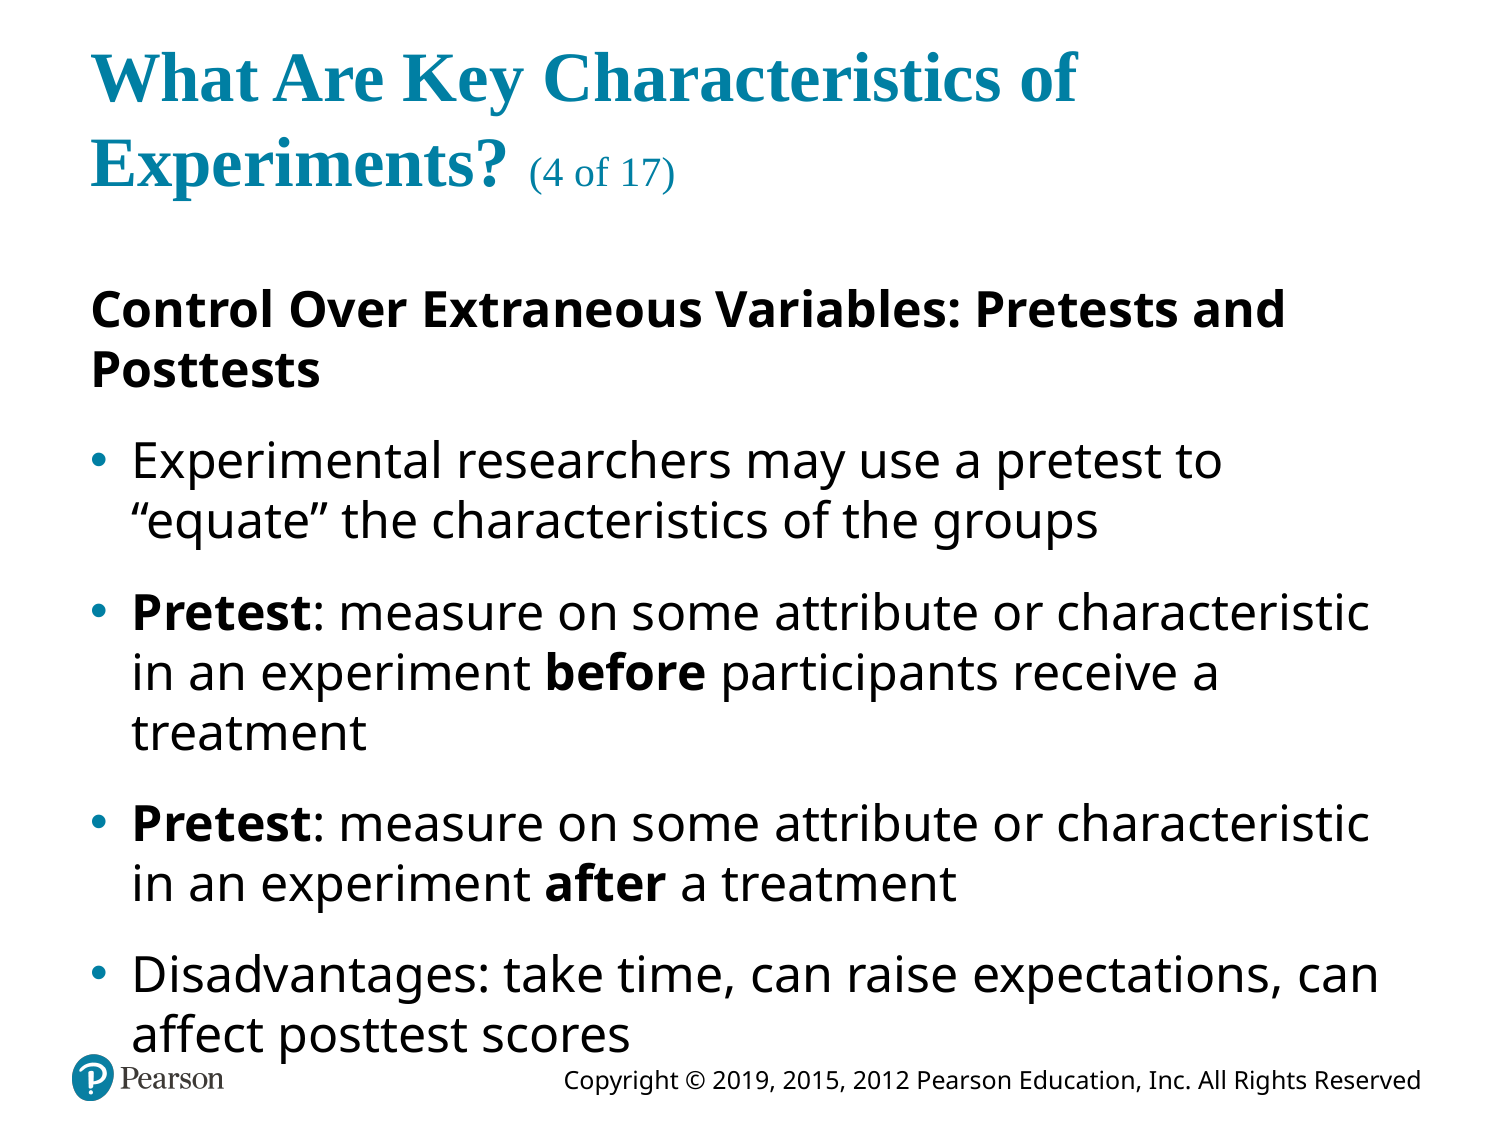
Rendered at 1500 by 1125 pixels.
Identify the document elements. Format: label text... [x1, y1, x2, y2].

title What Are Key Characteristics of Experiments? (4 of 17) [75, 35, 1425, 216]
picture [72, 1087, 83, 1101]
picture [72, 1054, 88, 1070]
list Control Over Extraneous Variables: Pretests and Posttests Experimental researchers may use a pretest to “equate” the characteristics of the groups Pretest: measure on some attribute or characteristic in an experiment before participants receive a treatment Pretest: measure on some attribute or characteristic in an experiment after a treatment Disadvantages: take time, can raise expectations, can affect posttest scores [75, 262, 1425, 1007]
picture [98, 1054, 224, 1101]
picture [80, 1063, 106, 1088]
